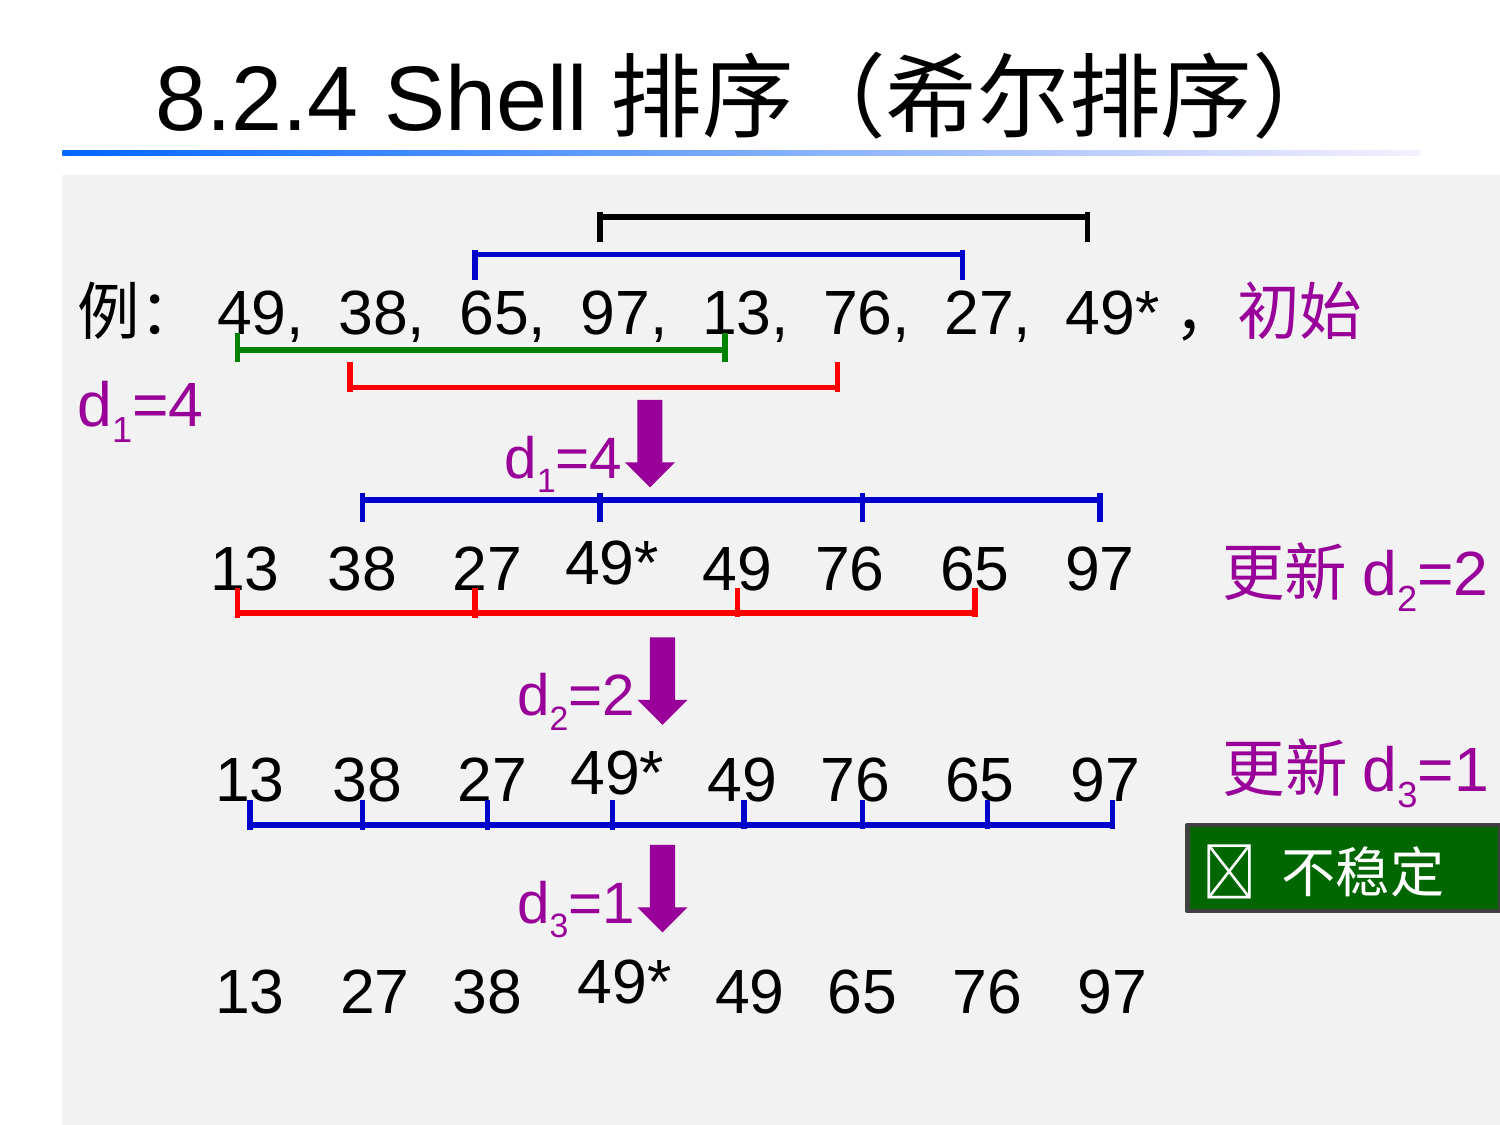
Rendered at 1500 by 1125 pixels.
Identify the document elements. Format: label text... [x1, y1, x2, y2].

text_box 13 [200, 924, 300, 1034]
text_box [650, 637, 688, 725]
text_box 27 [437, 509, 538, 610]
text_box 38 [437, 924, 537, 1034]
text_box 97 [1050, 501, 1150, 611]
text_box 61 [236, 616, 976, 621]
text_box 13 [200, 712, 300, 821]
text_box [800, 503, 860, 510]
text_box 61 [248, 828, 1114, 833]
text_box 65 [925, 509, 1025, 611]
text_box  不稳定 [1187, 824, 1500, 912]
text_box 38 [318, 712, 418, 821]
title 8.2.4 Shell排序（希尔排序） [74, 0, 1426, 174]
text_box d3=1 [502, 837, 650, 952]
text_box [638, 399, 676, 488]
text_box 27 [443, 712, 543, 821]
text_box 97 [1055, 712, 1155, 821]
text_box 1 [365, 503, 413, 508]
text_box d1=4 [489, 396, 638, 497]
text_box 76 [805, 712, 905, 821]
text_box [865, 503, 900, 508]
text_box 49* [550, 514, 674, 604]
text_box 61 [478, 257, 960, 263]
text_box 61 [240, 353, 722, 359]
text_box 例：49, 38, 65, 97, 13, 76, 27, 49*，初始d1=4 [62, 174, 1500, 1125]
text_box 97 [1062, 924, 1163, 1033]
text_box [62, 149, 1421, 156]
text_box [650, 844, 688, 933]
text_box 65 [812, 924, 912, 1033]
text_box 65 [930, 712, 1030, 821]
text_box 更新d2=2 [1207, 504, 1500, 626]
text_box 49 [687, 509, 788, 610]
text_box 48 [603, 503, 638, 507]
text_box 49* [563, 934, 687, 1024]
text_box 49* [555, 725, 680, 815]
text_box 61 [603, 220, 1085, 226]
text_box 13 [195, 501, 295, 611]
text_box 76 [937, 924, 1037, 1033]
text_box 27 [325, 924, 425, 1034]
text_box d2=2 [502, 630, 650, 745]
text_box 更新d3=1 [1207, 700, 1500, 822]
text_box 49 [693, 712, 793, 821]
text_box 76 [800, 509, 900, 610]
text_box 61 [348, 390, 837, 394]
text_box 38 [312, 501, 413, 610]
text_box [1050, 503, 1097, 509]
text_box 49 [700, 924, 800, 1034]
text_box 48 [489, 503, 597, 507]
